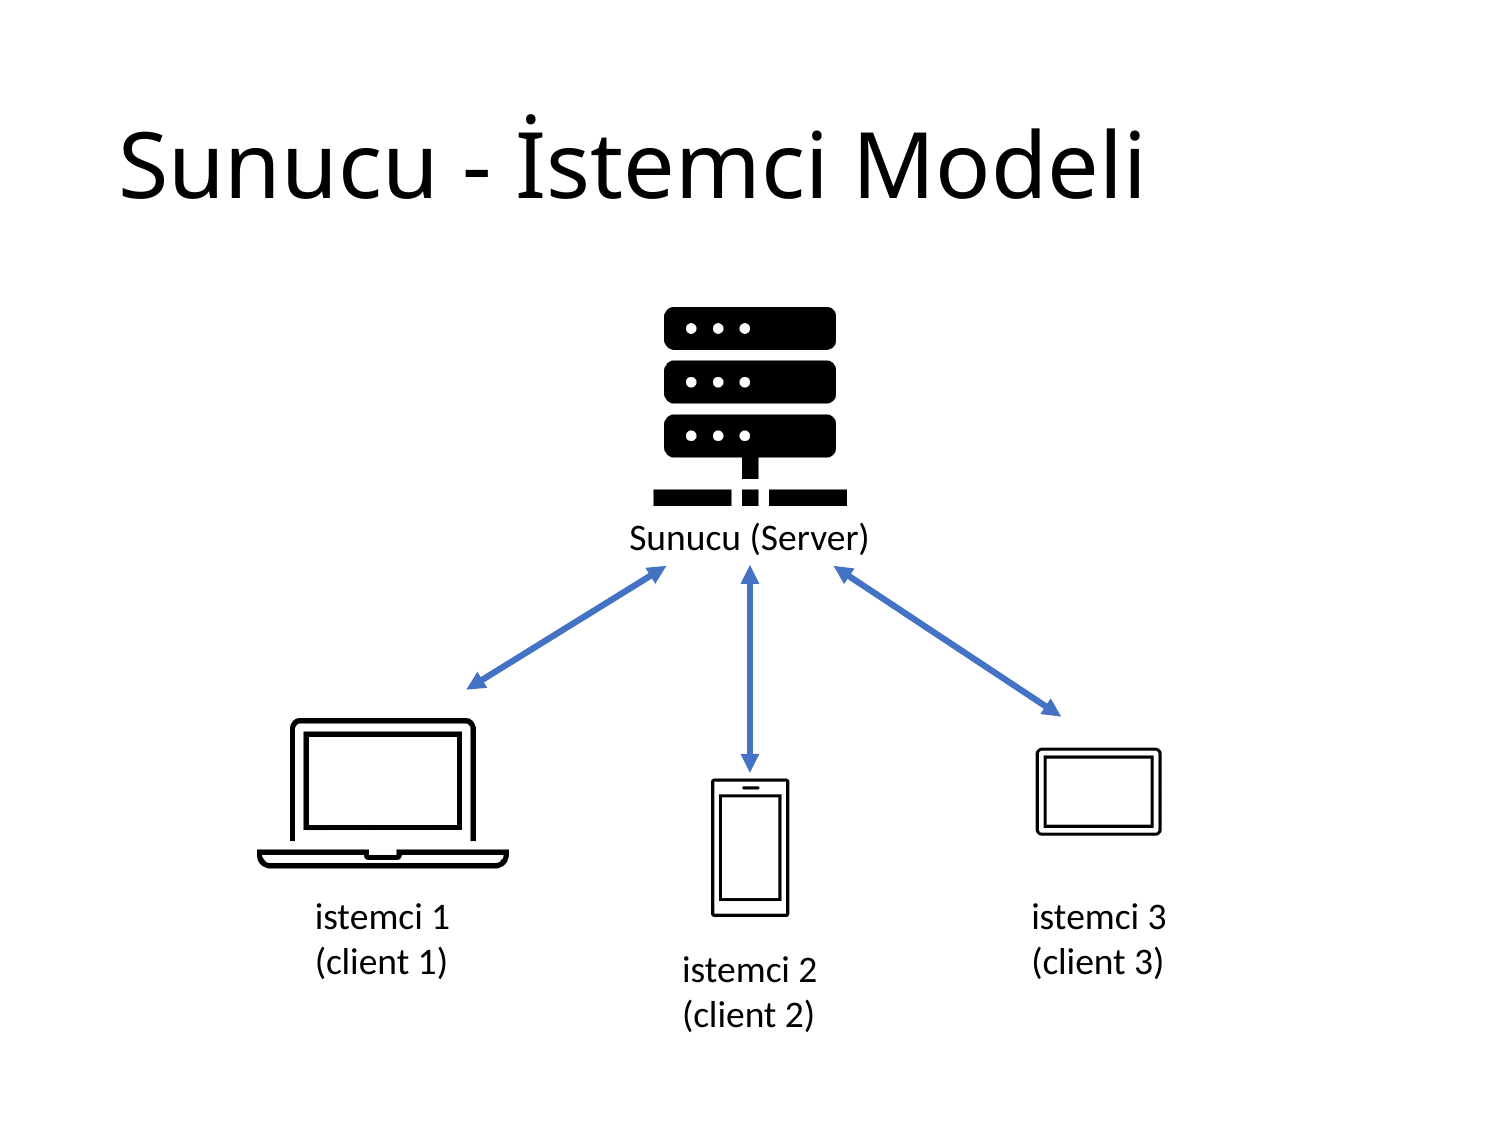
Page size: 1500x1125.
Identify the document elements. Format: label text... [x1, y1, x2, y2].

picture [251, 660, 514, 923]
picture [674, 772, 825, 923]
text_box istemci 3 (client 3) [1016, 884, 1182, 990]
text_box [466, 565, 667, 690]
title Sunucu - İstemci Modeli [103, 59, 1397, 278]
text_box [833, 565, 1062, 717]
picture [1023, 716, 1174, 867]
text_box Sunucu (Server) [614, 505, 886, 566]
picture [621, 277, 879, 535]
text_box istemci 2 (client 2) [667, 937, 833, 1043]
text_box istemci 1 (client 1) [300, 923, 466, 990]
